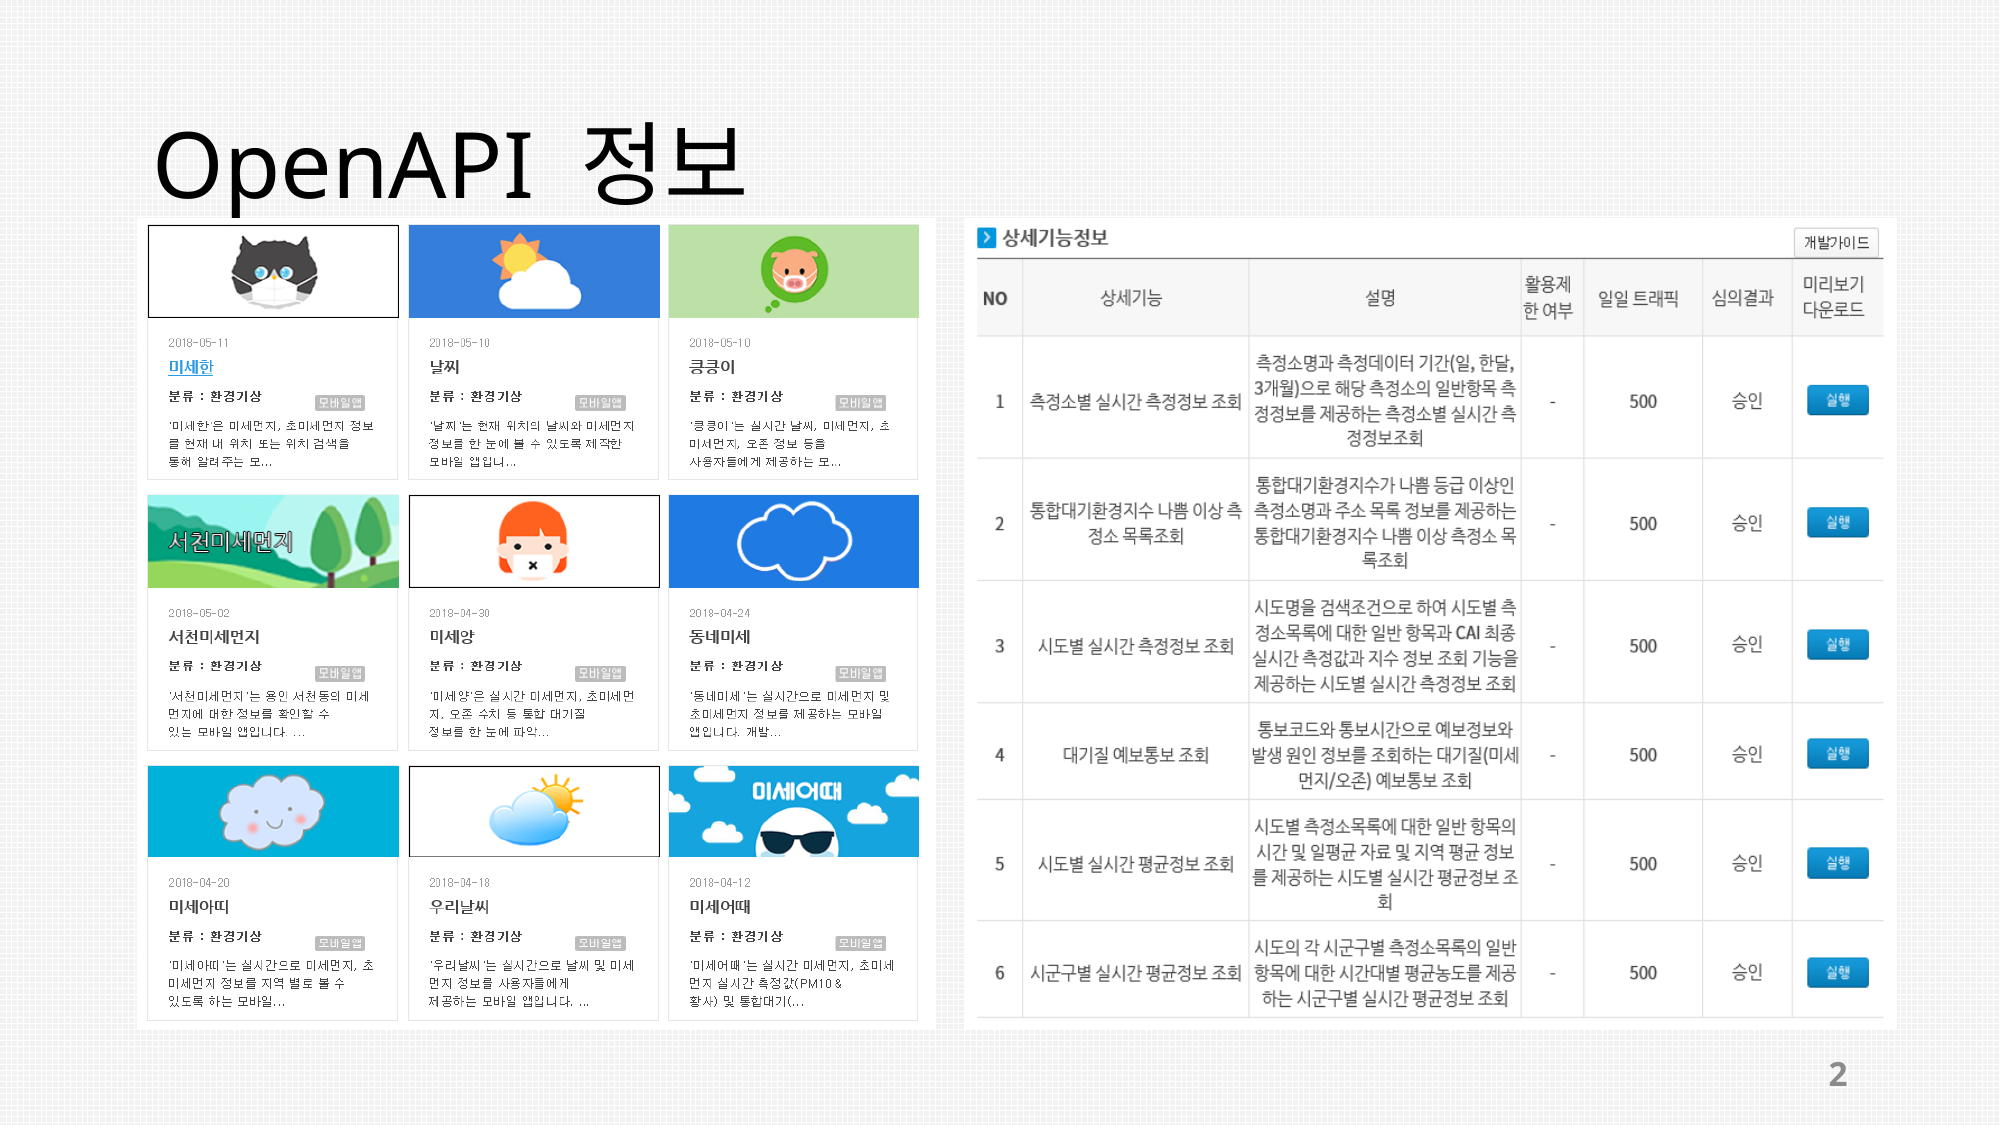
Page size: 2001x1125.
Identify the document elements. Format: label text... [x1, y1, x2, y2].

picture [965, 218, 1897, 1029]
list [137, 218, 935, 1029]
slide_number 2 [1412, 1042, 1863, 1103]
title OpenAPI 정보 [137, 59, 1863, 278]
